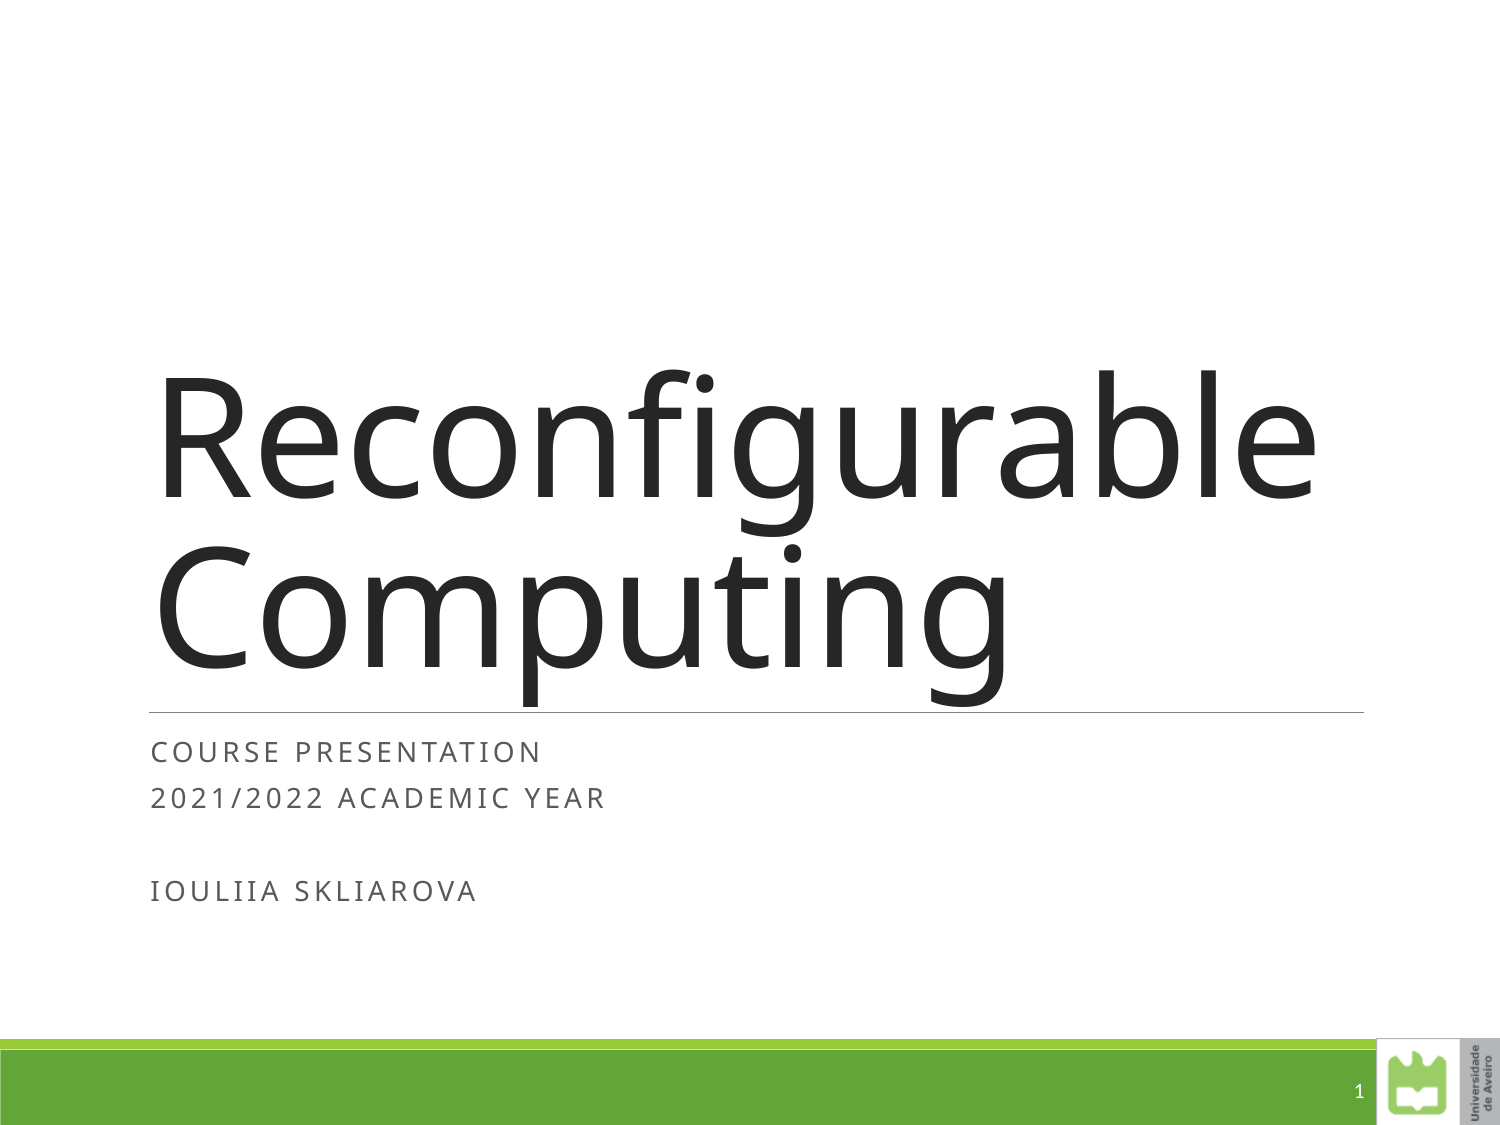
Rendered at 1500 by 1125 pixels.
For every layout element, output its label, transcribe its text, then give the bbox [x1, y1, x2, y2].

slide_number 1 [1218, 1059, 1380, 1120]
subtitle Course presentation 2021/2022 academic year Iouliia Skliarova [135, 730, 1373, 919]
title Reconfigurable Computing [135, 124, 1373, 710]
picture [1376, 1038, 1500, 1125]
